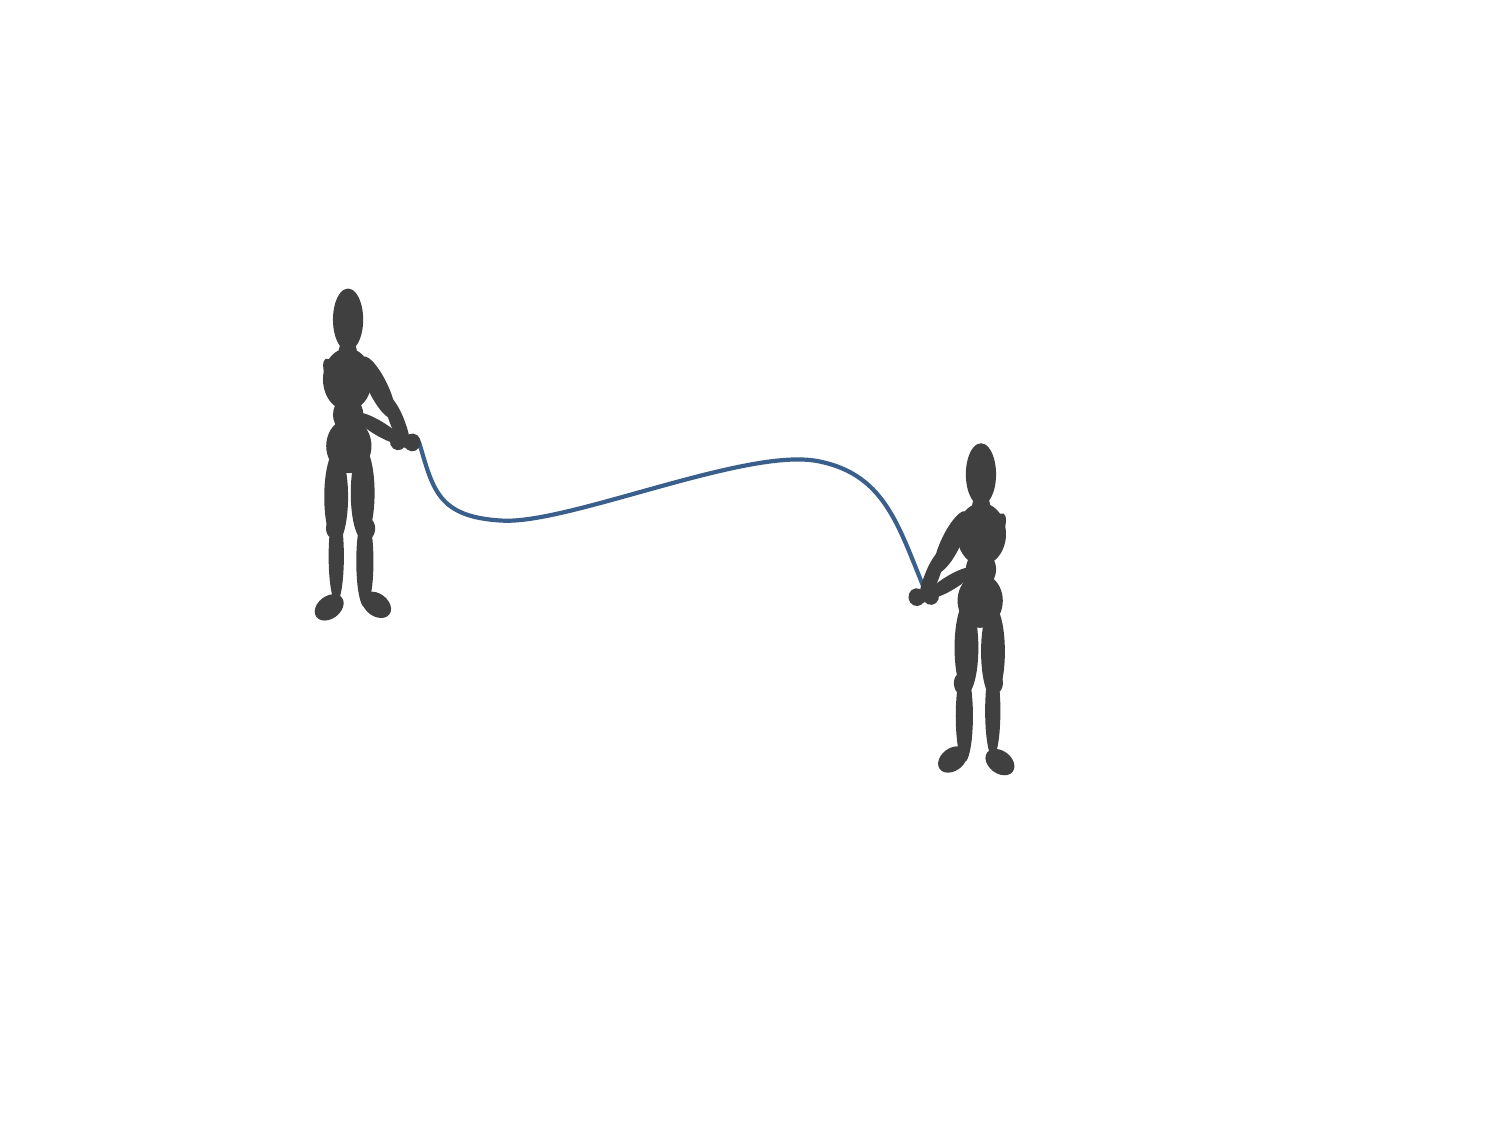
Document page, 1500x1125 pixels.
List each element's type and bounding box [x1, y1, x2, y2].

text_box [312, 288, 421, 619]
text_box [908, 443, 1017, 774]
text_box [425, 443, 903, 595]
